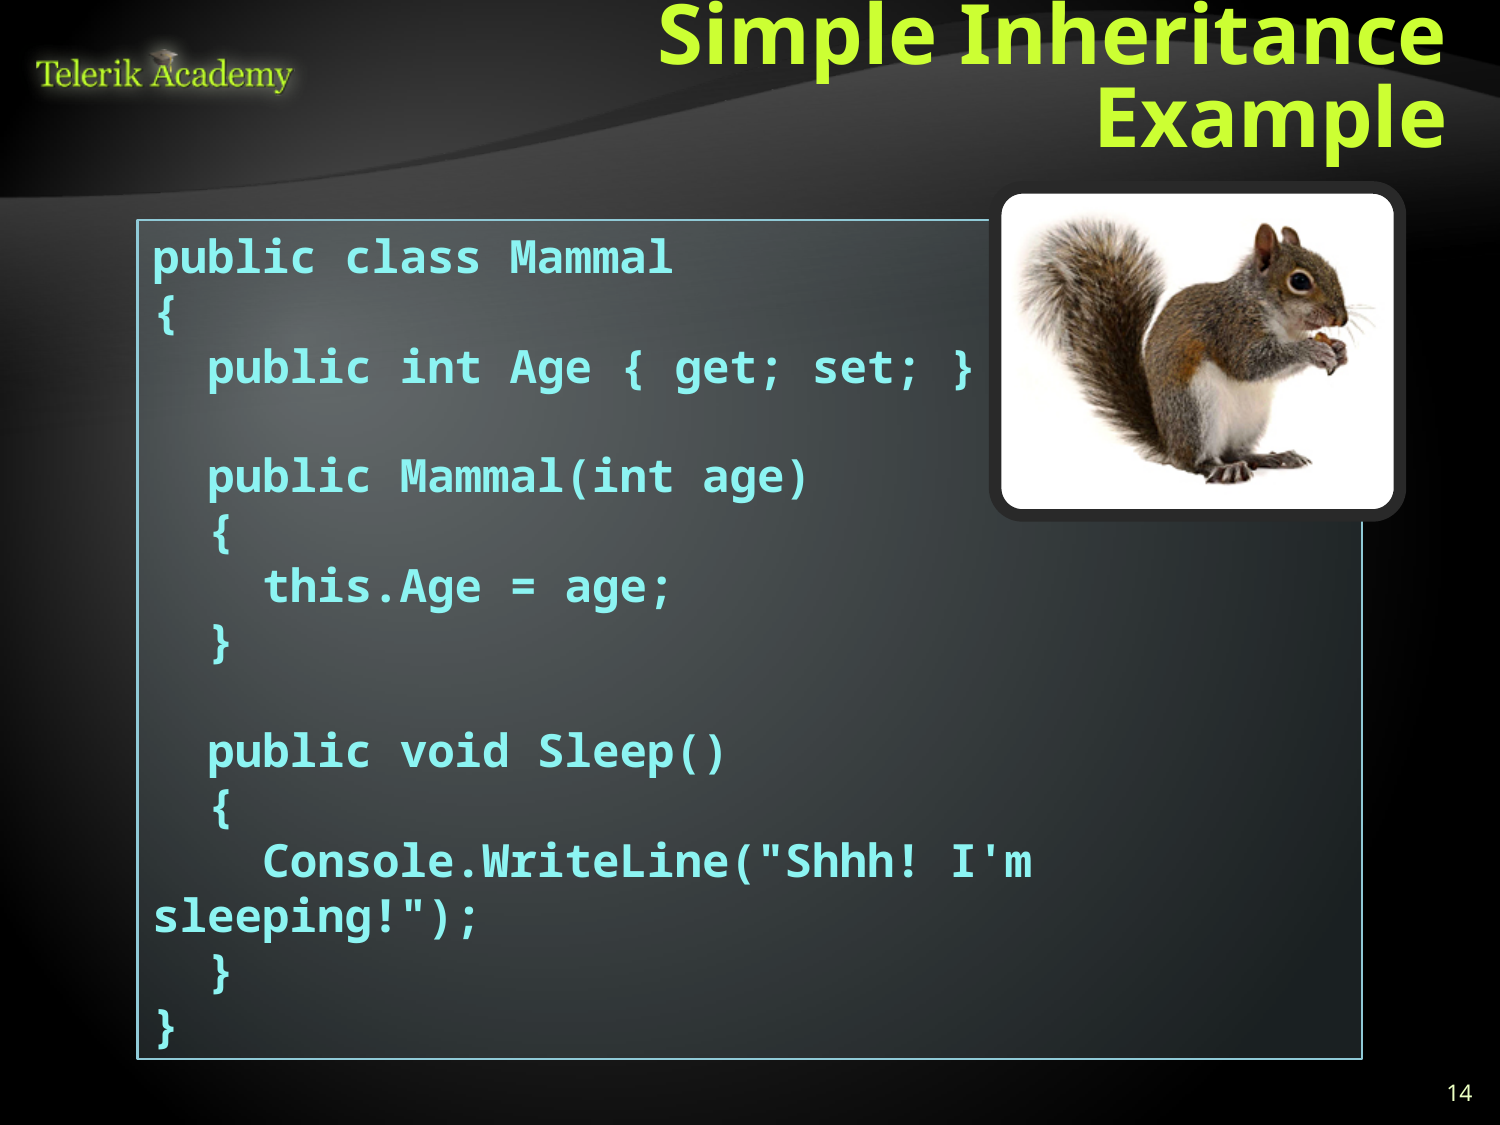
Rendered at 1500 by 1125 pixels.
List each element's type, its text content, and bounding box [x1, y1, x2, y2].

title Simple Inheritance Example [300, 12, 1463, 150]
picture [0, 0, 1500, 1125]
slide_number 14 [1412, 1074, 1488, 1113]
list public class Mammal { public int Age { get; set; } public Mammal(int age) { this.Age = age; } public void Sleep() { Console.WriteLine("Shhh! I'm sleeping!"); } } [137, 219, 1363, 1060]
